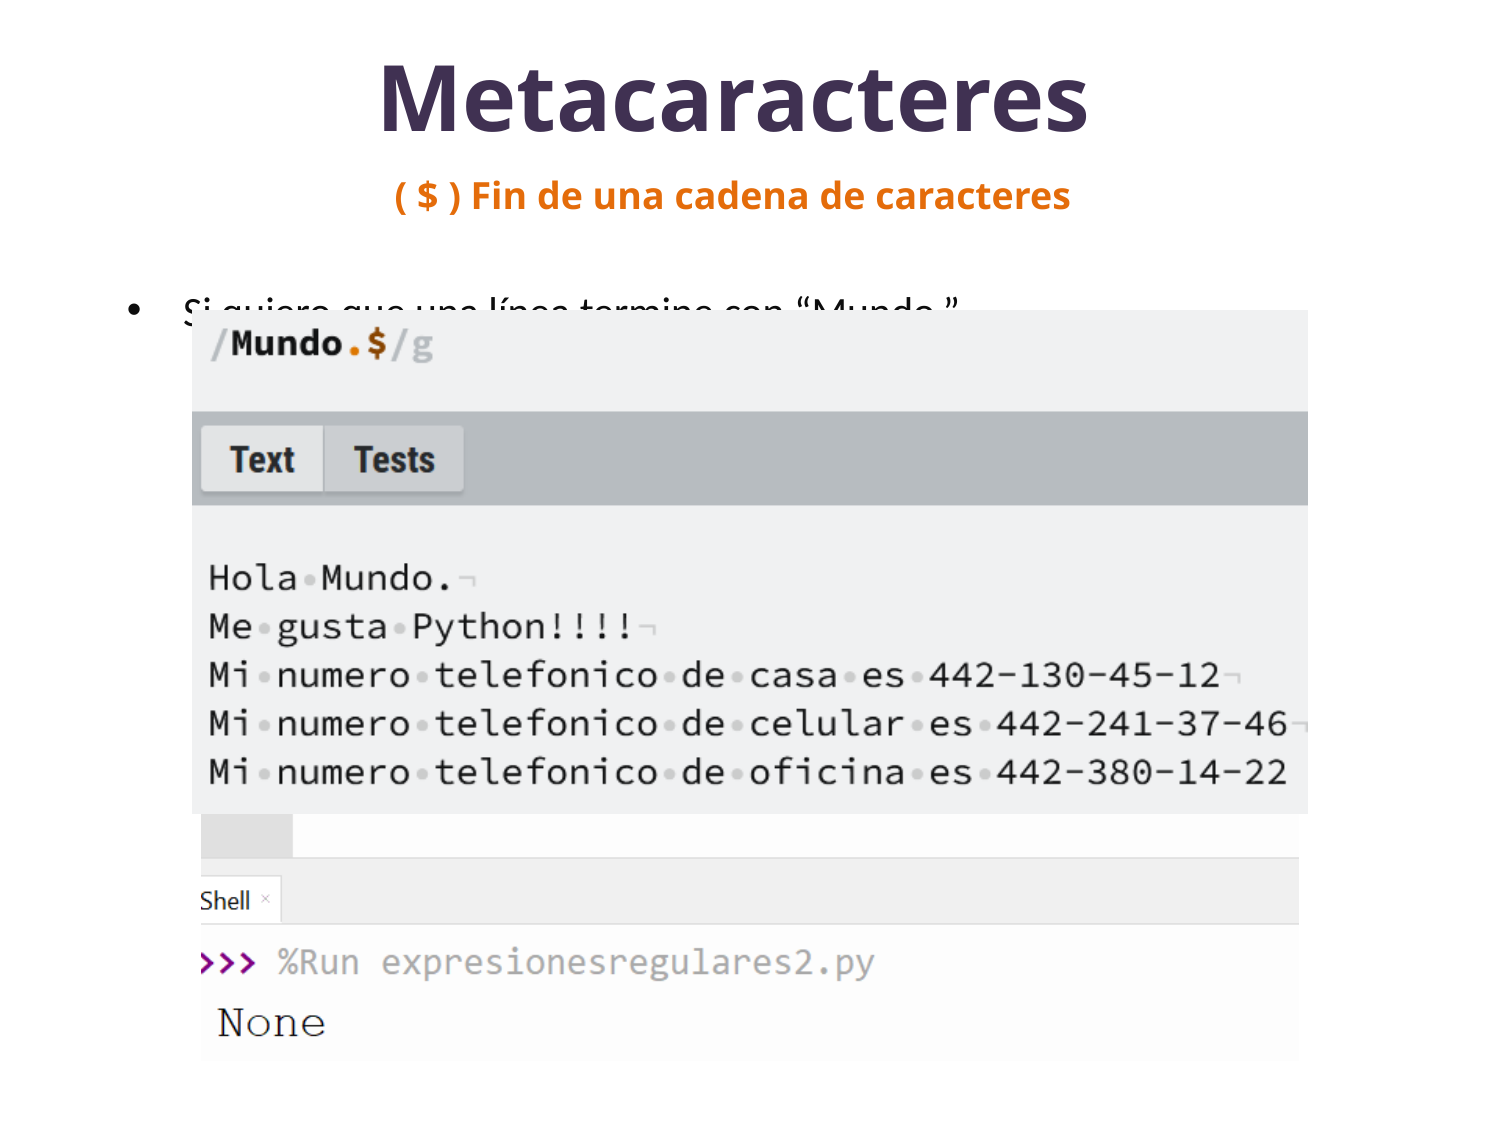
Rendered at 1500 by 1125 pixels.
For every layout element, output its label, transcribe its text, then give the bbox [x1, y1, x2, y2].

picture [191, 310, 1308, 1061]
title Metacaracteres [47, 0, 1420, 189]
text_box Si quiero que una línea termine con “Mundo.” [112, 252, 1412, 342]
text_box ( $ ) Fin de una cadena de caracteres [153, 157, 1313, 225]
